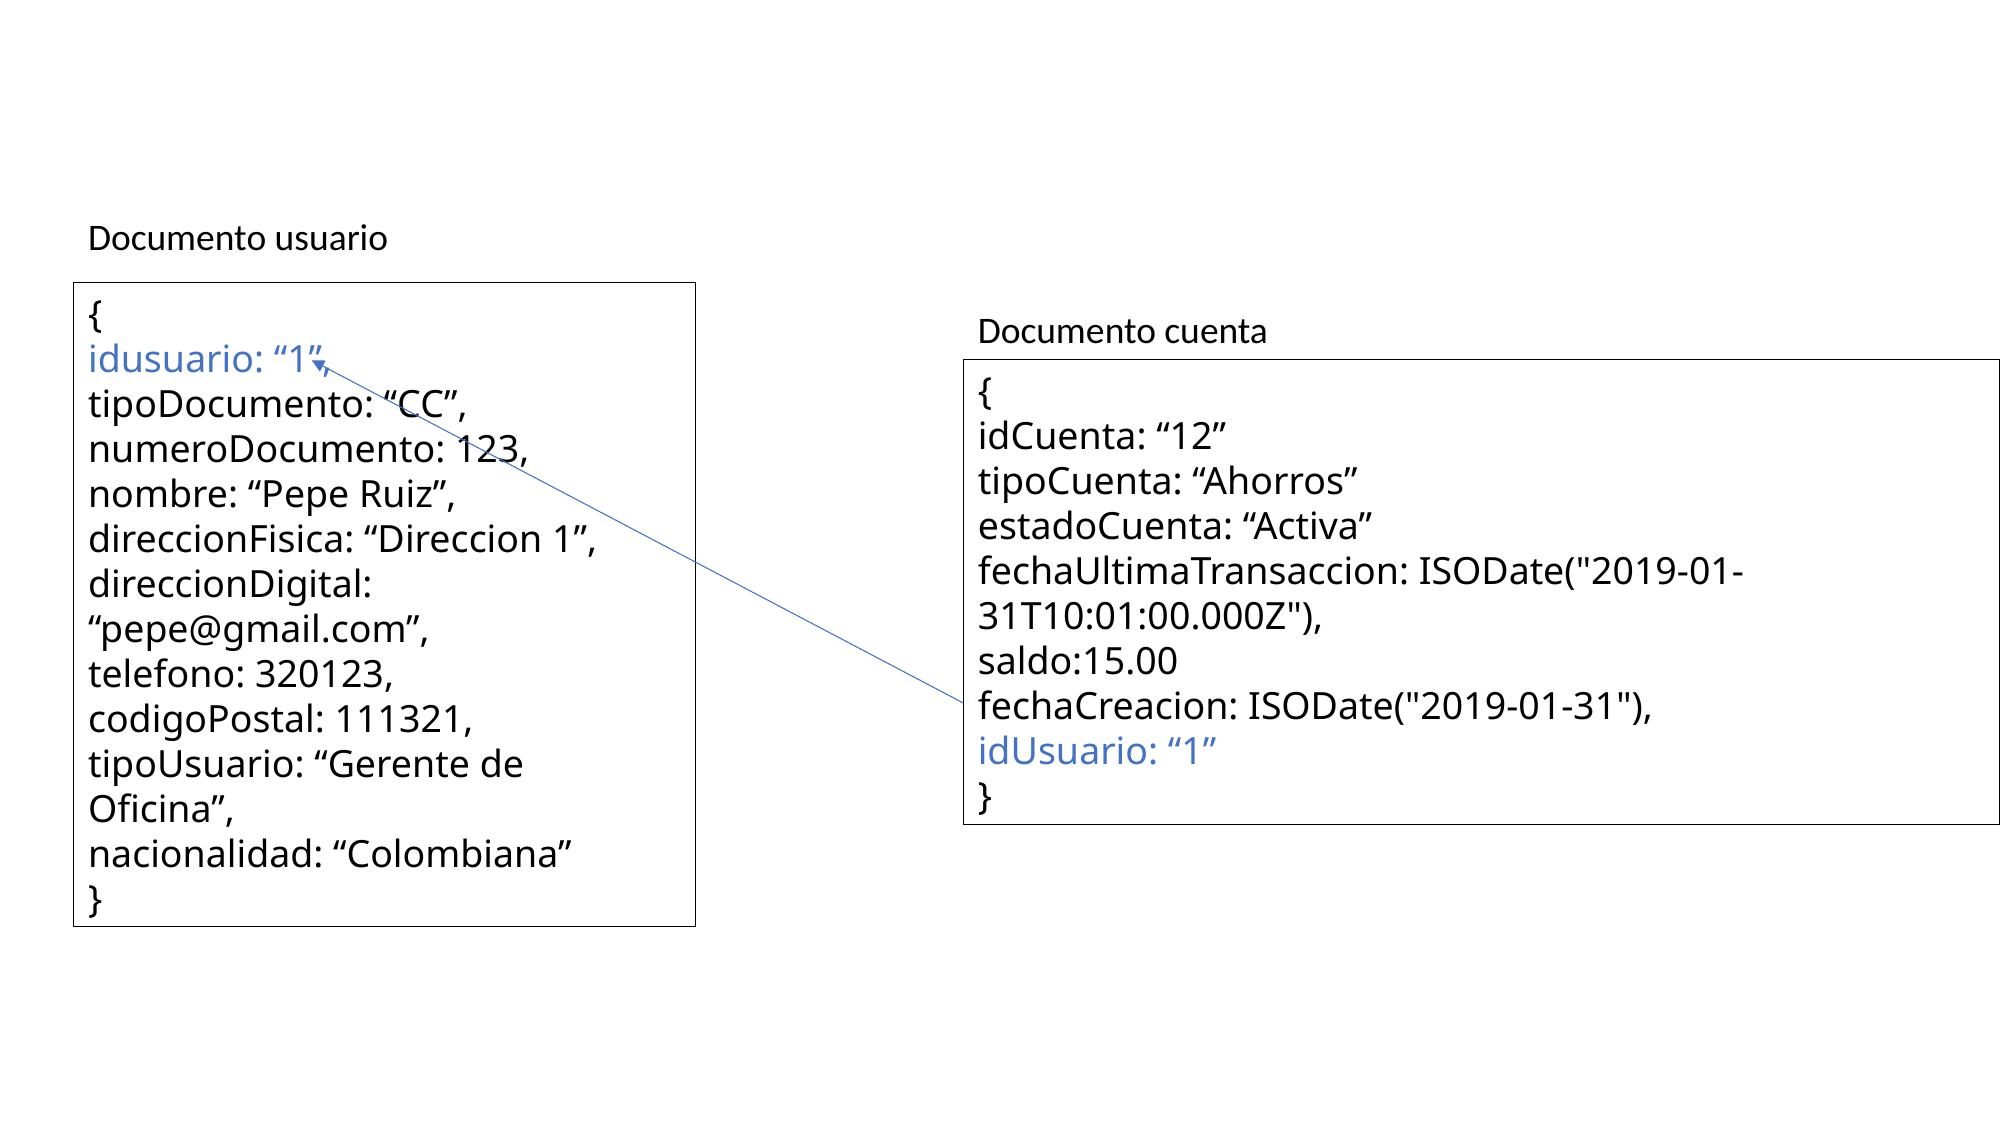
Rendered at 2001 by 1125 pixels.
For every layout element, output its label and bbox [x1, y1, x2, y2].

text_box [311, 360, 964, 703]
text_box [73, 205, 696, 843]
text_box [963, 298, 2000, 784]
